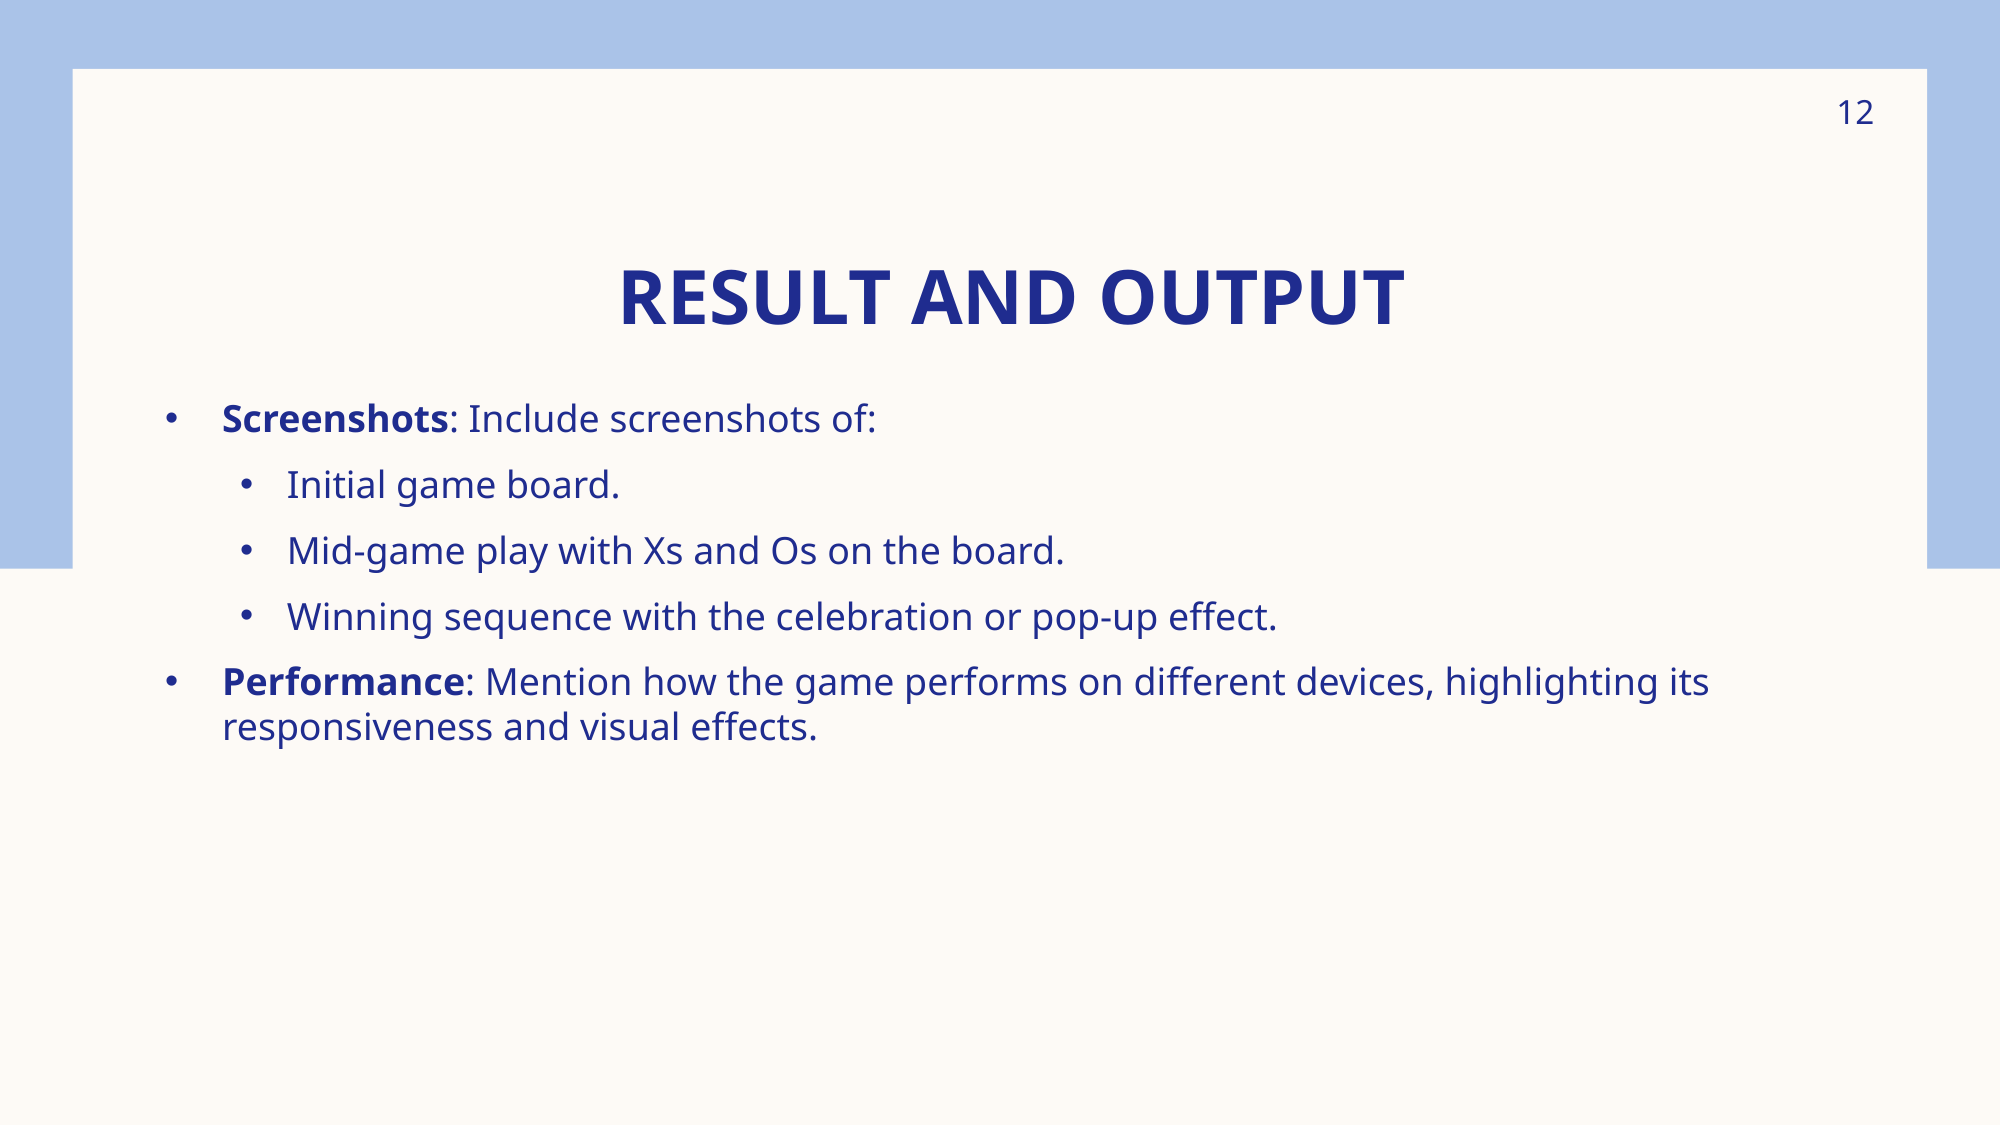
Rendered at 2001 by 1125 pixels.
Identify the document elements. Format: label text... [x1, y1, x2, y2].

slide_number 12 [1699, 75, 1875, 153]
title Result and Output [150, 173, 1875, 340]
list Screenshots: Include screenshots of: Initial game board. Mid-game play with Xs and Os on the board. Winning sequence with the celebration or pop-up effect. Performance: Mention how the game performs on different devices, highlighting its responsiveness and visual effects. [150, 379, 1875, 1028]
